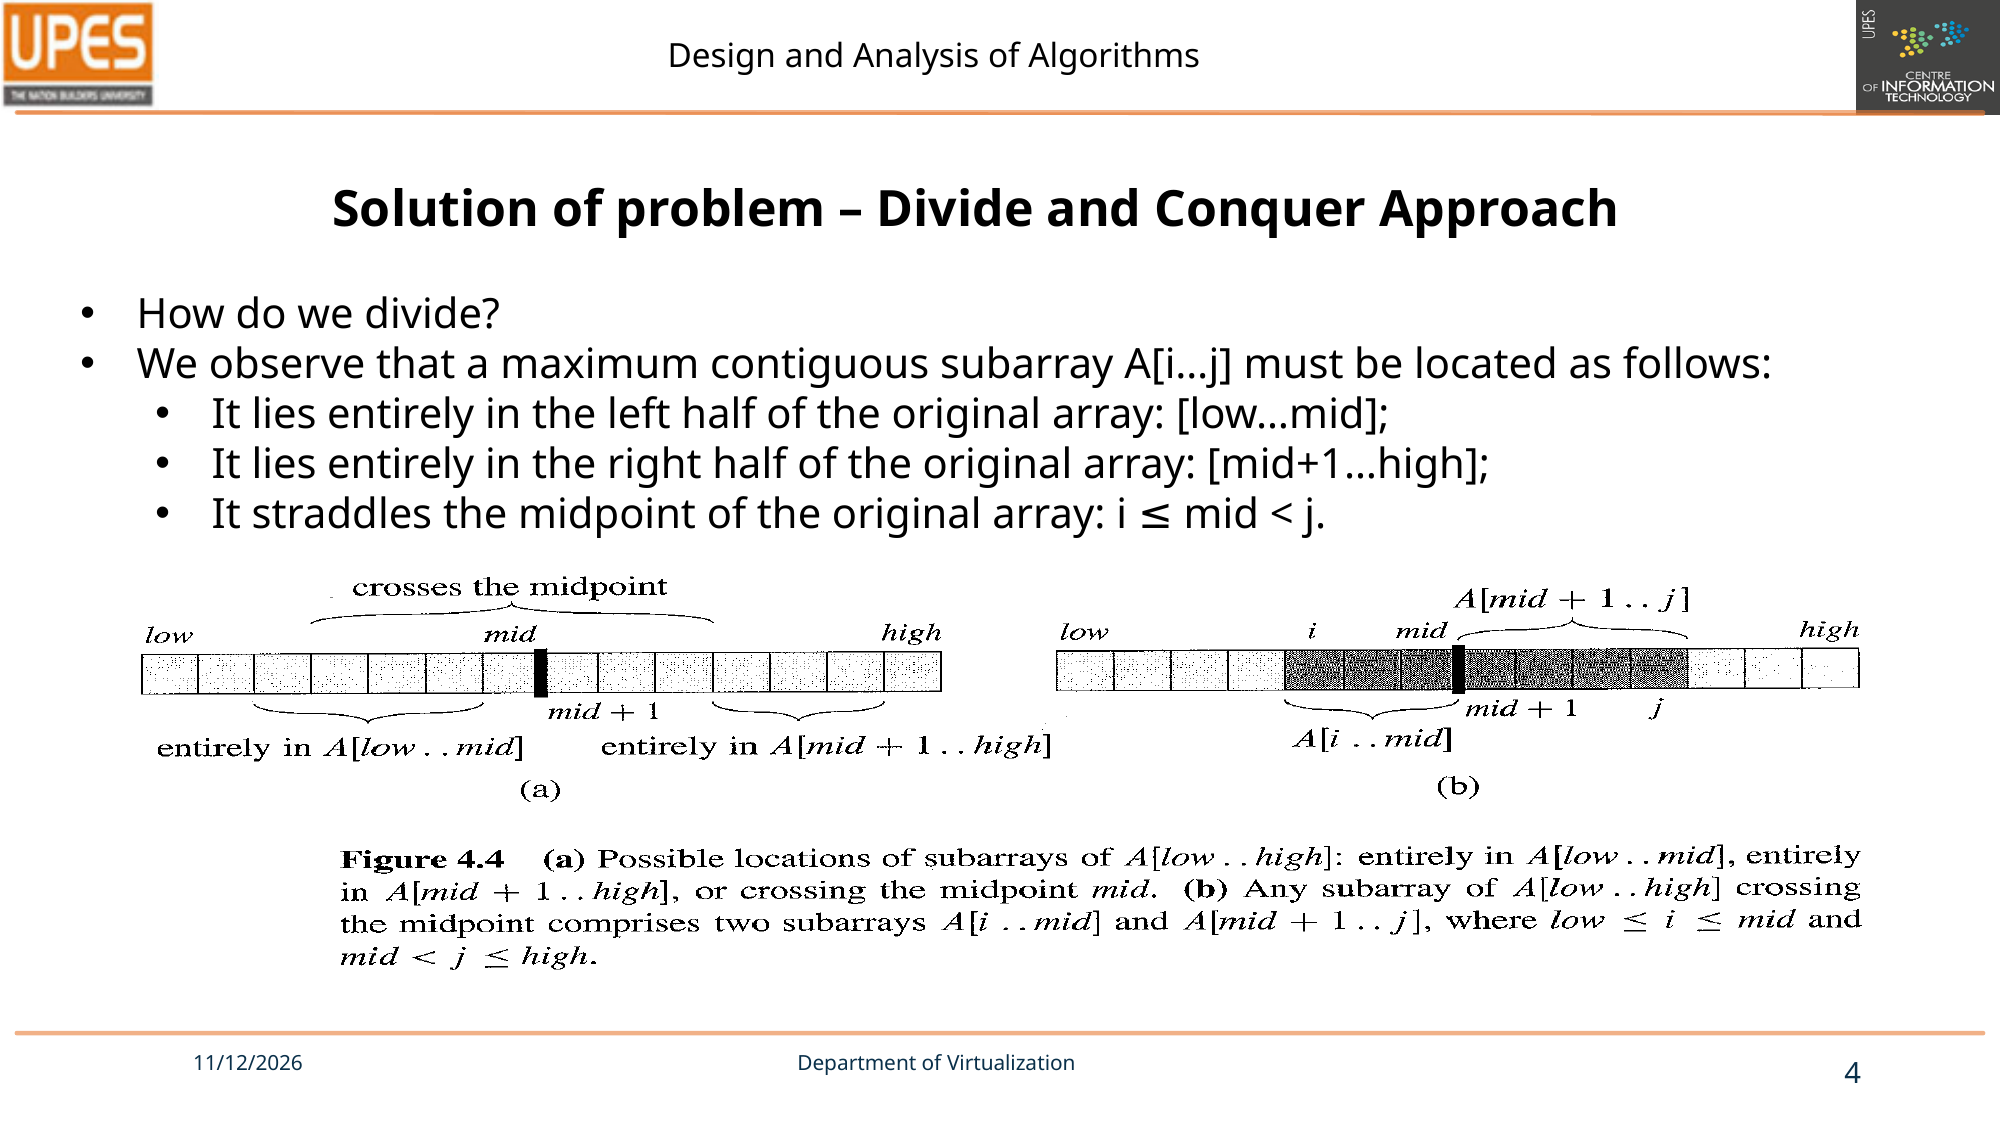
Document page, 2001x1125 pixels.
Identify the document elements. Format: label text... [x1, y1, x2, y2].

picture [112, 562, 1877, 985]
picture [0, 0, 159, 115]
text_box Solution of problem – Divide and Conquer Approach How do we divide? We observe that a maximum contiguous subarray A[i…j] must be located as follows: It lies entirely in the left half of the original array: [low…mid]; It lies entirely in the right half of the original array: [mid+1…high]; It straddles the midpoint of the original array: i ≤ mid < j. [65, 169, 1887, 595]
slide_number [55, 1041, 317, 1102]
slide_number 4 [1689, 1041, 1877, 1102]
footer Department of Virtualization [317, 1041, 1555, 1102]
picture [1856, 0, 2000, 115]
